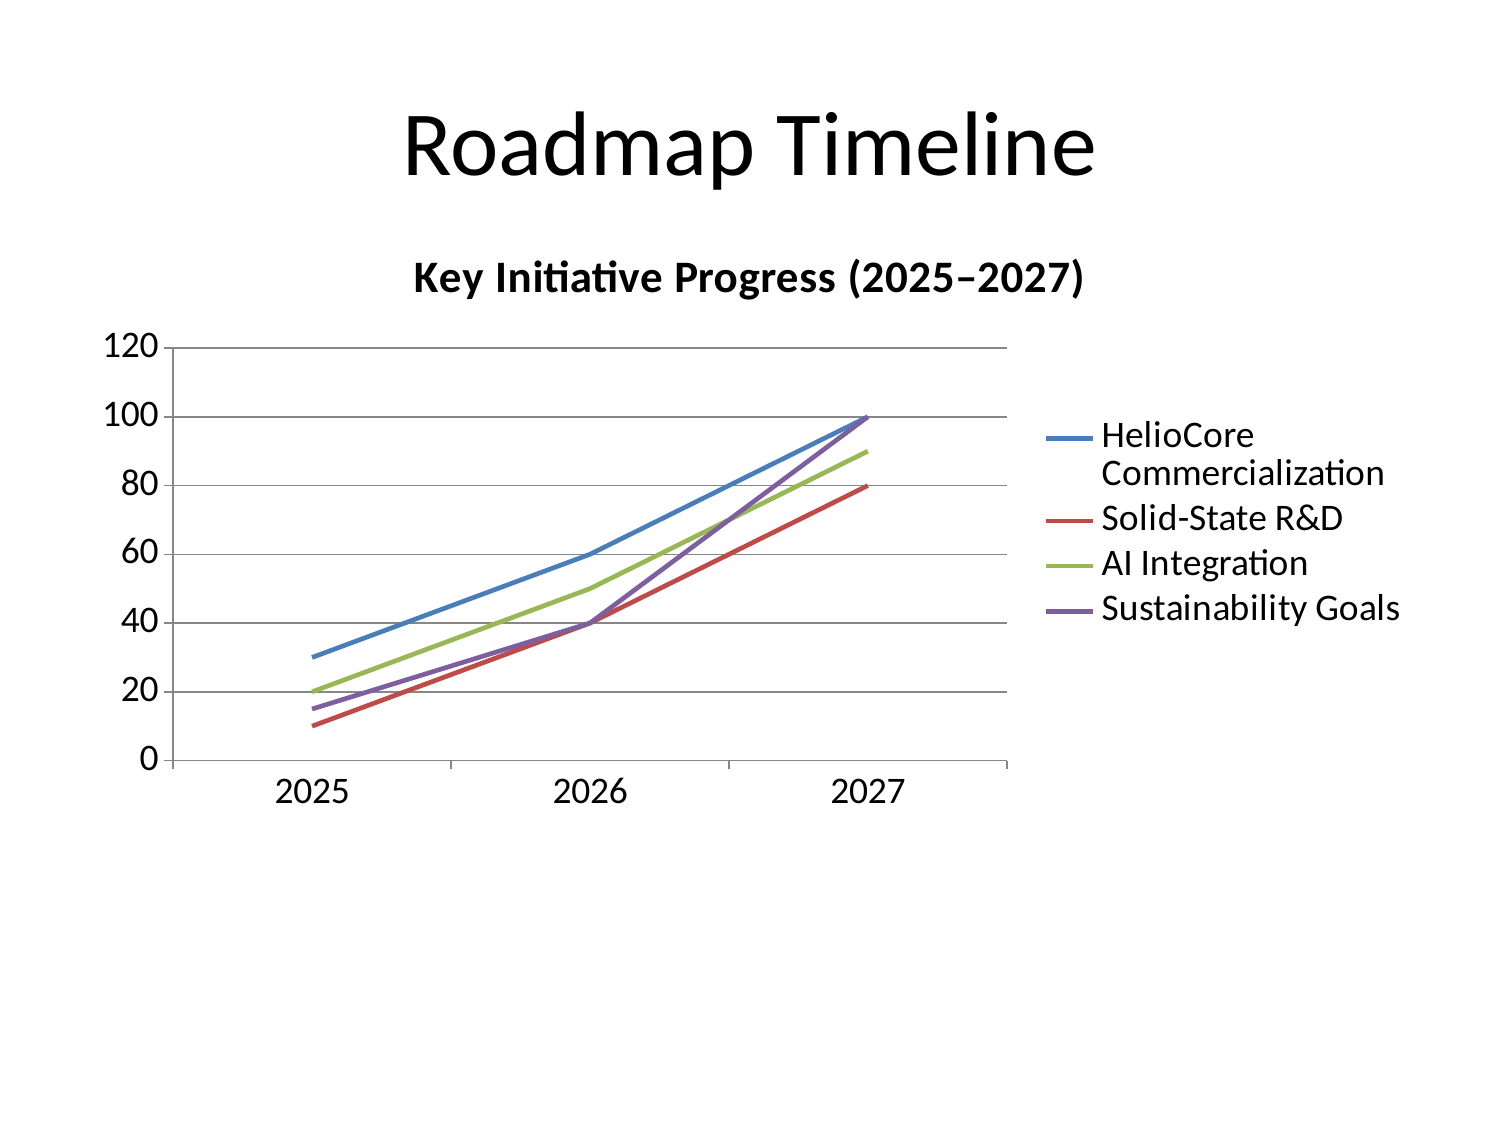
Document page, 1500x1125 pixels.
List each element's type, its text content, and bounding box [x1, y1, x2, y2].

chart [74, 224, 1426, 826]
title Roadmap Timeline [75, 45, 1425, 224]
